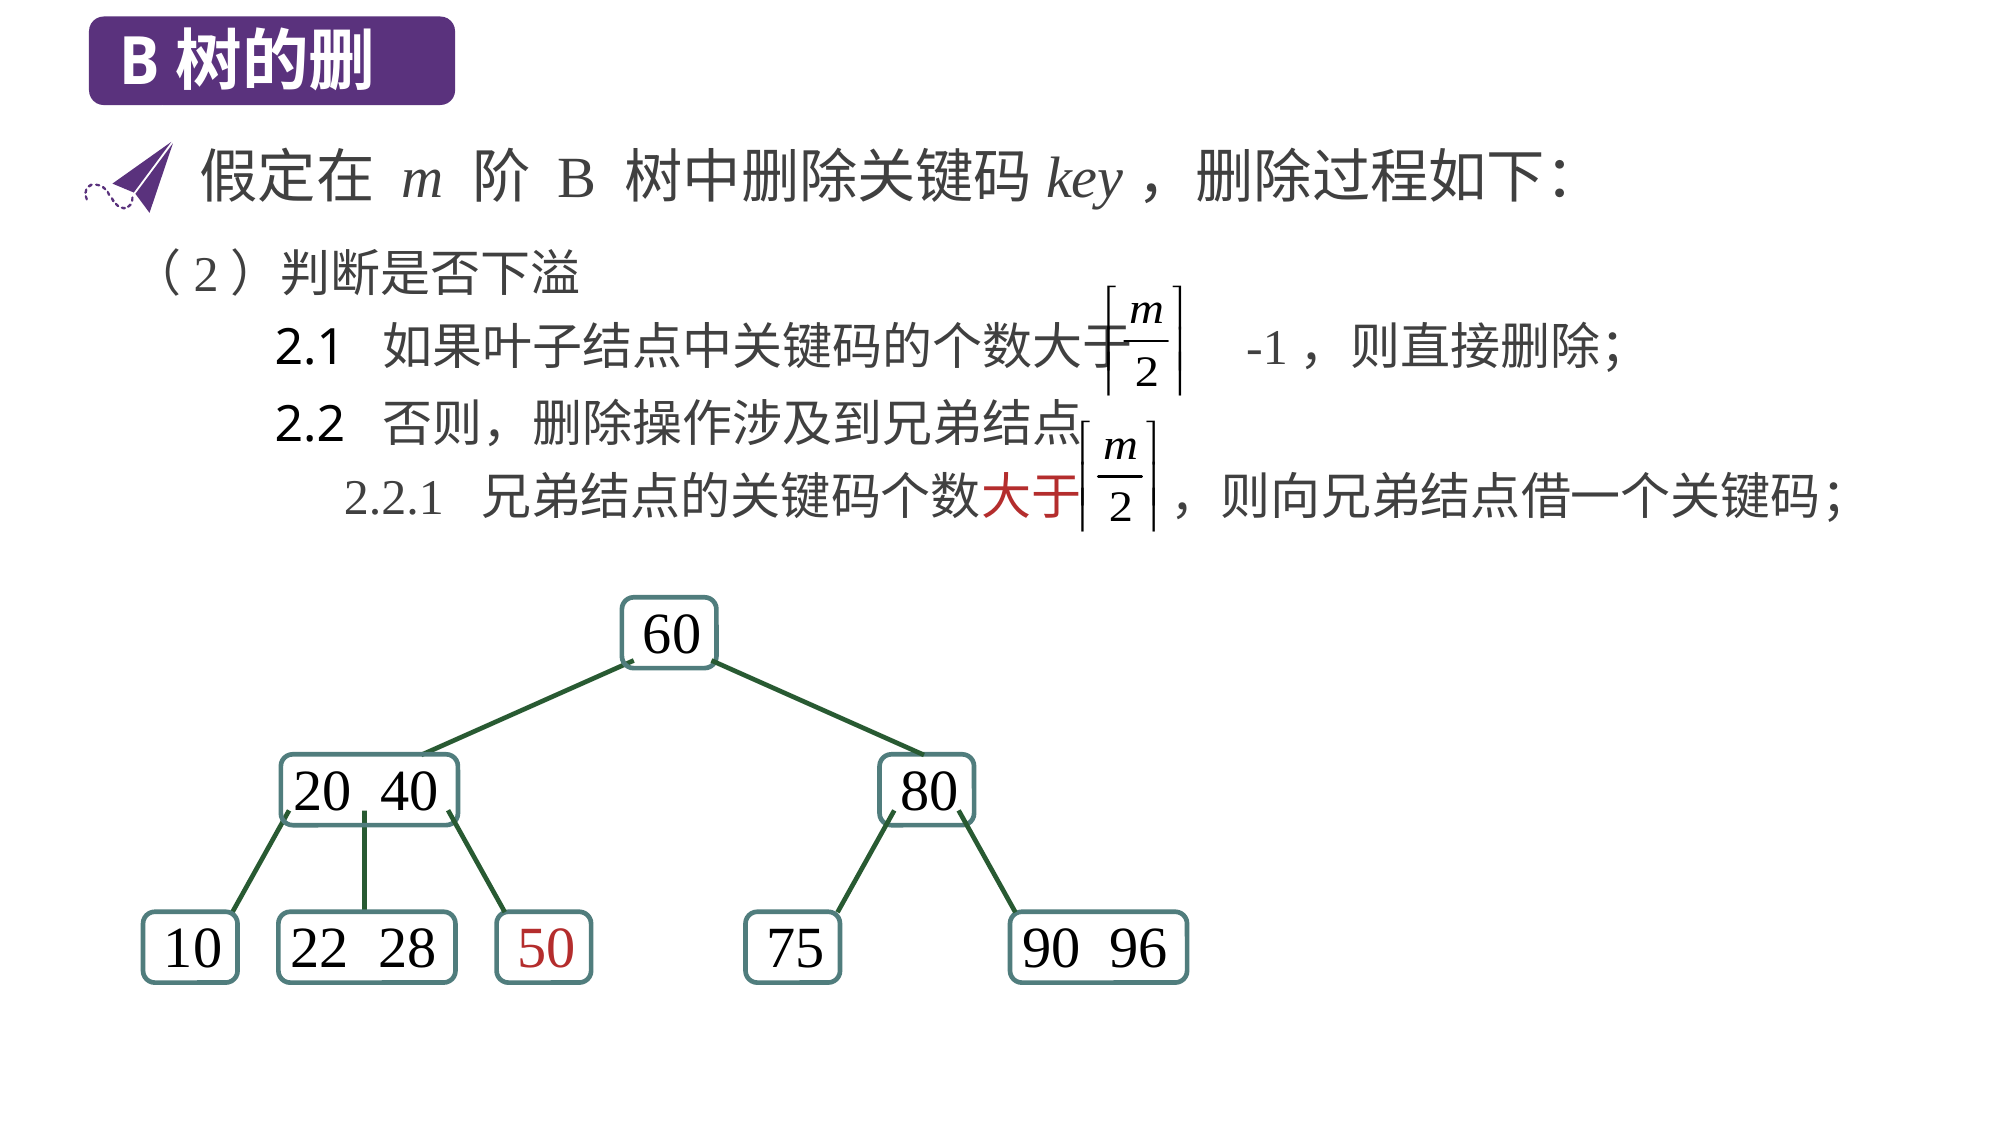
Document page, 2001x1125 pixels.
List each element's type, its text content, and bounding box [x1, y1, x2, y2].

text_box 假定在 m 阶 B 树中删除关键码key，删除过程如下： [185, 131, 1903, 217]
text_box 50 [496, 911, 592, 983]
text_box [1093, 274, 1201, 410]
text_box B树的删除 [104, 10, 441, 185]
text_box 20 40 [280, 754, 458, 826]
text_box 80 [879, 754, 975, 826]
text_box [441, 15, 457, 106]
text_box 90 96 [1010, 911, 1188, 983]
text_box 22 28 [278, 911, 456, 983]
text_box 2.2 否则，删除操作涉及到兄弟结点 2.2.1 兄弟结点的关键码个数大于 ，则向兄弟结点借一个关键码； [116, 370, 1093, 532]
text_box （2）判断是否下溢 2.1 如果叶子结点中关键码的个数大于 -1，则直接删除； [116, 220, 1903, 370]
text_box 75 [745, 911, 841, 983]
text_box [84, 141, 173, 213]
text_box 60 [621, 597, 717, 669]
text_box 10 [143, 911, 238, 983]
text_box [87, 15, 104, 107]
text_box 2.2 否则，删除操作涉及到兄弟结点 2.2.1 兄弟结点的关键码个数大于 ，则向兄弟结点借一个关键码； [1175, 370, 1903, 532]
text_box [1067, 410, 1175, 546]
